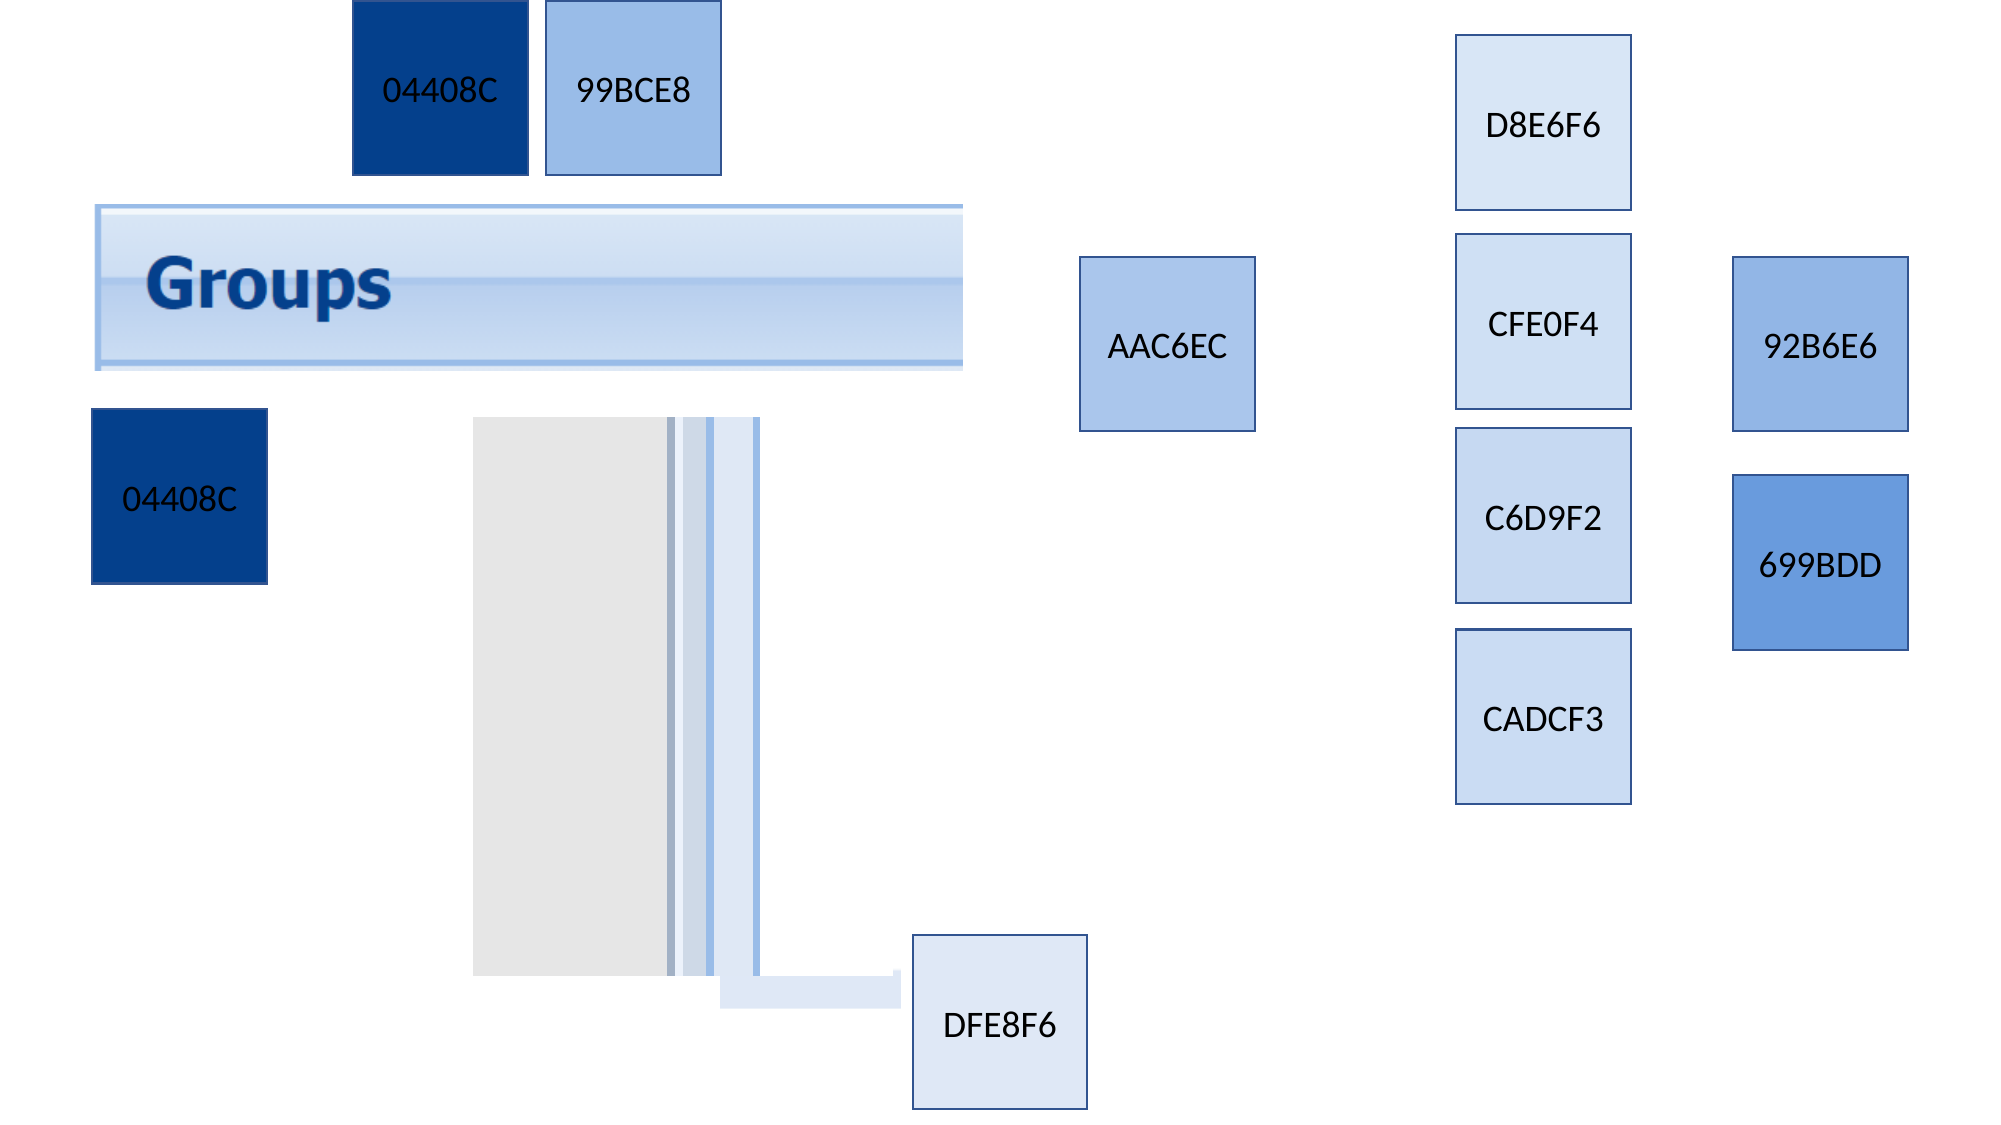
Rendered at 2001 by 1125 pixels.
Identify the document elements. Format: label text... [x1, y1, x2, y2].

text_box 04408C [91, 408, 268, 585]
text_box AAC6EC [1079, 256, 1256, 432]
text_box 699BDD [1732, 474, 1909, 651]
text_box DFE8F6 [912, 934, 1088, 1110]
text_box D8E6F6 [1455, 34, 1632, 211]
text_box 99BCE8 [545, 0, 722, 176]
picture [92, 204, 963, 371]
picture [473, 417, 901, 1044]
text_box CFE0F4 [1455, 233, 1632, 410]
text_box 04408C [352, 0, 529, 176]
text_box 92B6E6 [1732, 256, 1909, 432]
text_box CADCF3 [1455, 628, 1632, 805]
text_box C6D9F2 [1455, 427, 1632, 604]
